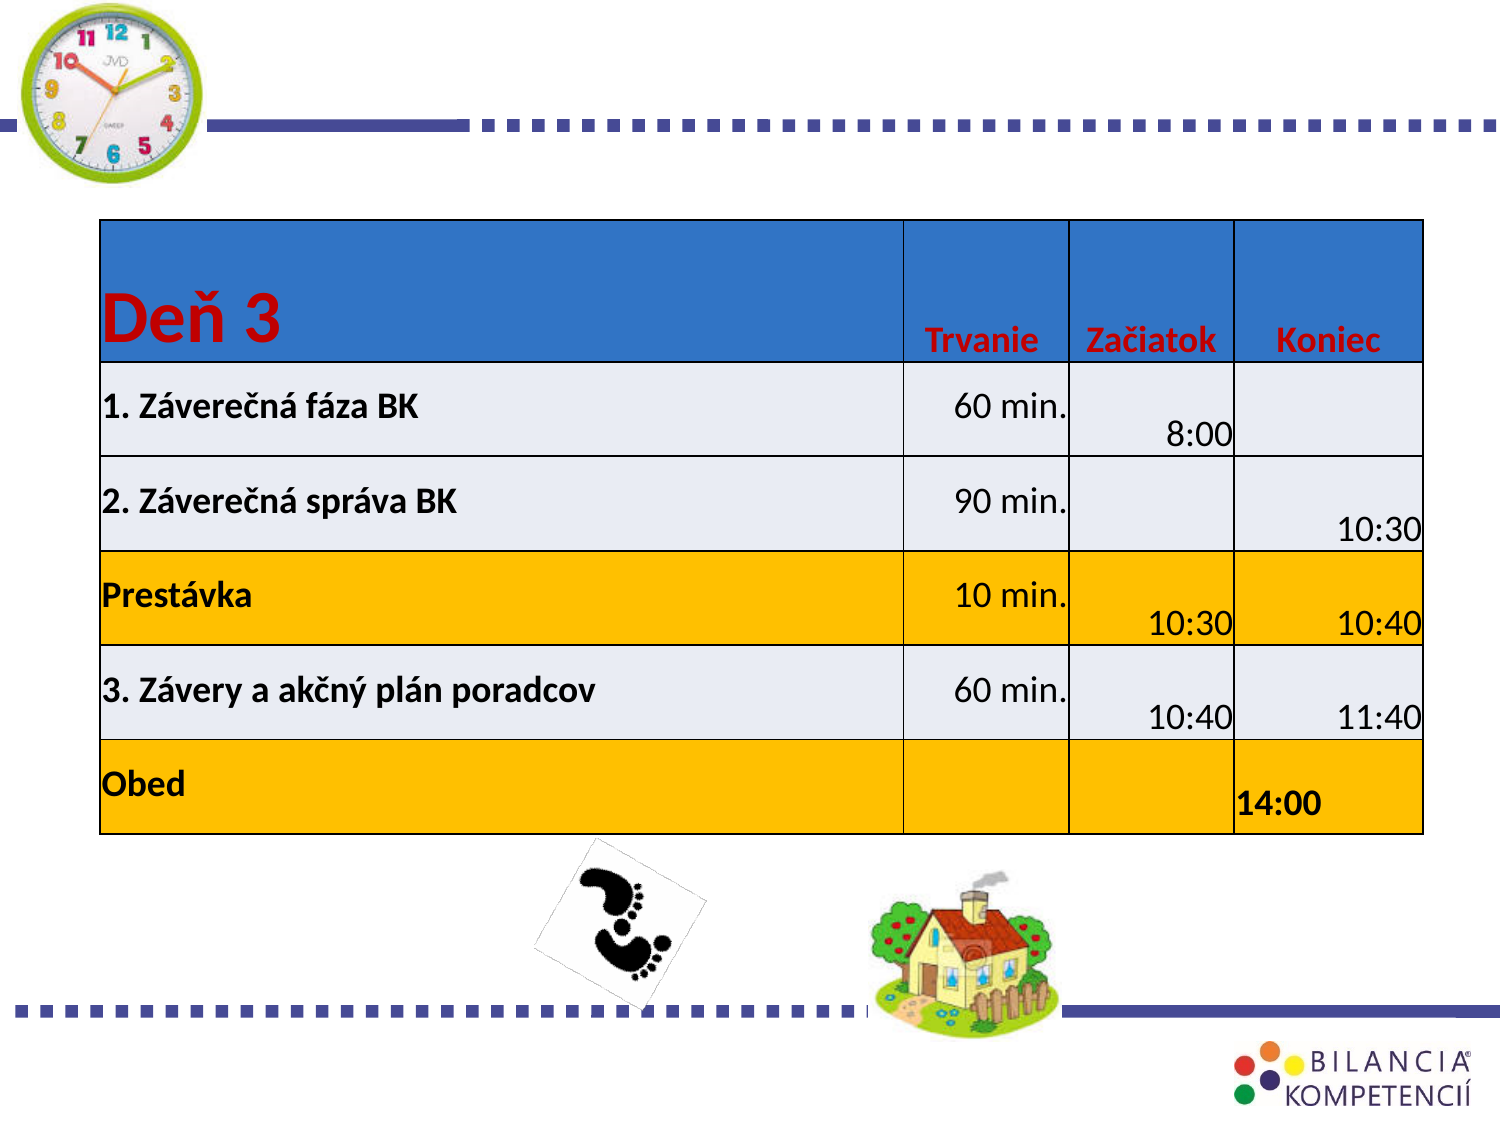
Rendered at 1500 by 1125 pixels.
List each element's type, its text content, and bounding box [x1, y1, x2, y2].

table_header Deň 3 [101, 221, 903, 361]
table_header Začiatok [1070, 221, 1233, 361]
table_cell 90 min. [904, 457, 1068, 550]
picture [17, 0, 207, 188]
table_cell 14:00 [1235, 740, 1422, 833]
table_cell 8:00 [1070, 363, 1233, 455]
table_cell 60 min. [904, 363, 1068, 455]
table_cell 10:40 [1070, 646, 1233, 739]
picture [534, 839, 705, 1010]
table_cell 11:40 [1235, 646, 1422, 739]
table_cell [1070, 457, 1233, 550]
table_cell 60 min. [904, 646, 1068, 739]
table_cell Prestávka [101, 552, 903, 644]
table_cell [1070, 740, 1233, 833]
table_cell [904, 740, 1068, 833]
picture [867, 869, 1063, 1042]
table_cell 10 min. [904, 552, 1068, 644]
table_cell 2. Záverečná správa BK [101, 457, 903, 550]
table_cell Obed [101, 740, 903, 833]
picture [1234, 1041, 1471, 1106]
table_cell 1. Záverečná fáza BK [101, 363, 903, 455]
table_cell 10:30 [1070, 552, 1233, 644]
table_cell 3. Závery a akčný plán poradcov [101, 646, 903, 739]
table_cell 10:30 [1235, 457, 1422, 550]
table_cell [1235, 363, 1422, 455]
table_header Koniec [1235, 221, 1422, 361]
table_header Trvanie [904, 221, 1068, 361]
table_cell 10:40 [1235, 552, 1422, 644]
